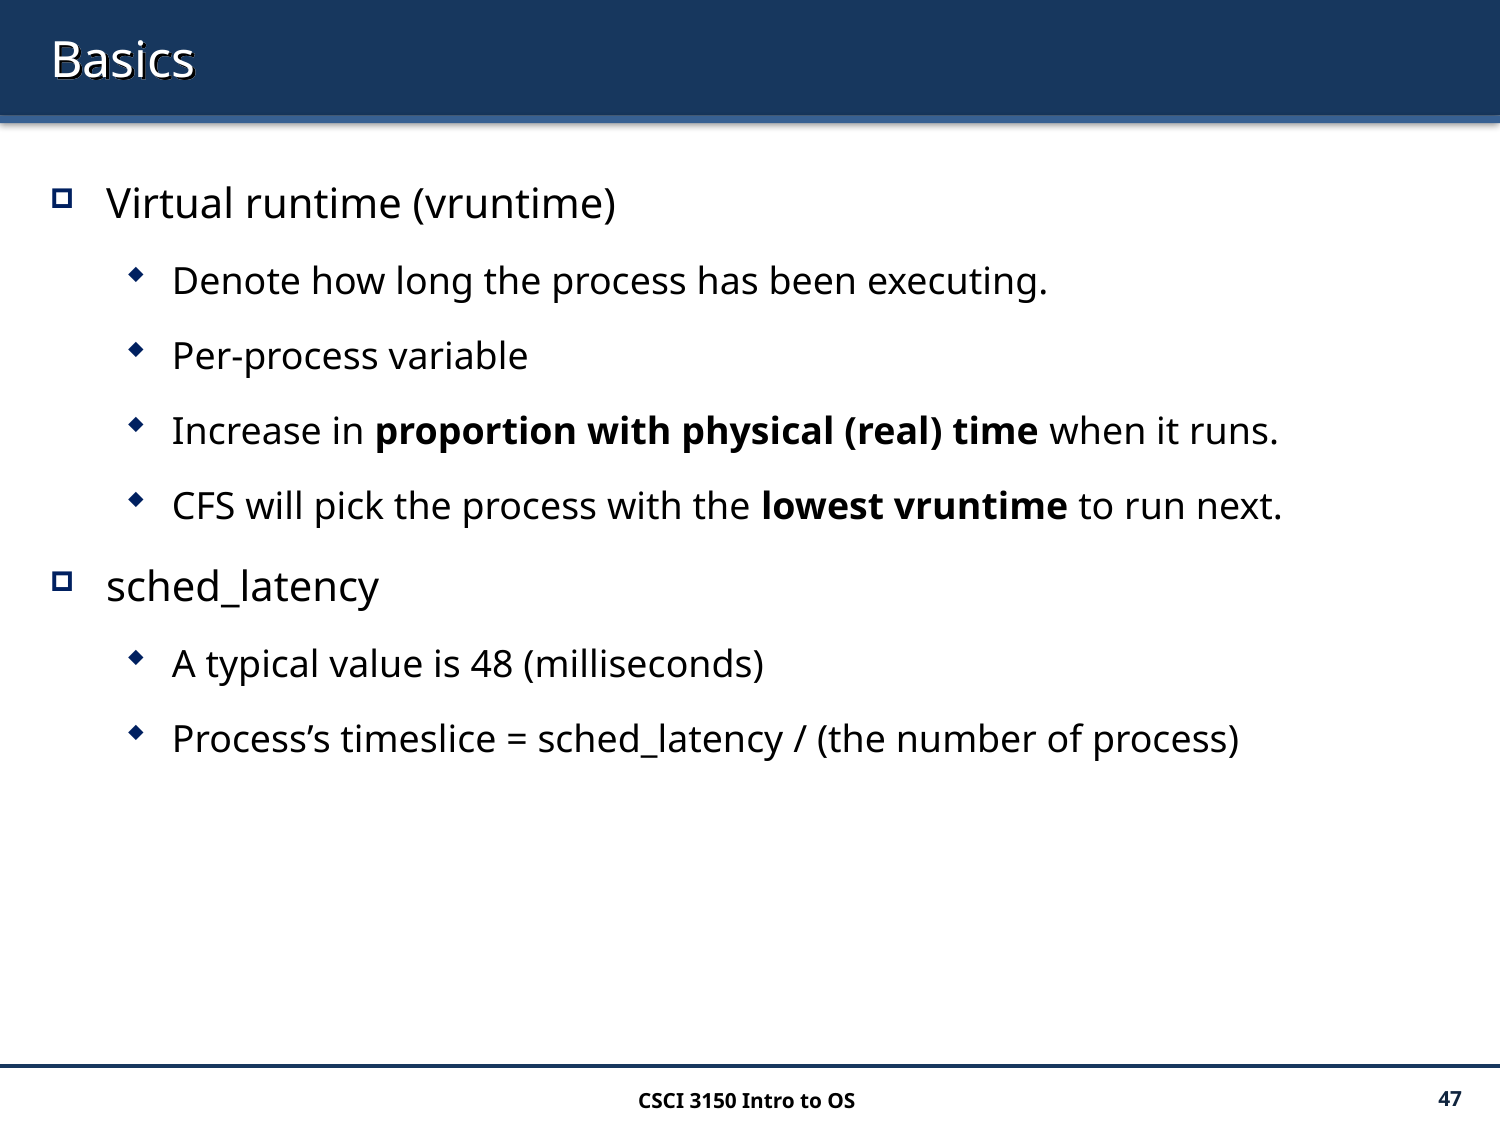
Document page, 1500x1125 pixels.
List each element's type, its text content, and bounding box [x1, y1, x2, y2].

slide_number 47 [1306, 1081, 1483, 1118]
footer CSCI 3150 Intro to OS [497, 1079, 997, 1117]
list Virtual runtime (vruntime) Denote how long the process has been executing. Per-process variable Increase in proportion with physical (real) time when it runs. CFS will pick the process with the lowest vruntime to run next. sched_latency A typical value is 48 (milliseconds) Process’s timeslice = sched_latency / (the number of process) [34, 144, 1477, 1048]
title Basics [34, 8, 1477, 106]
